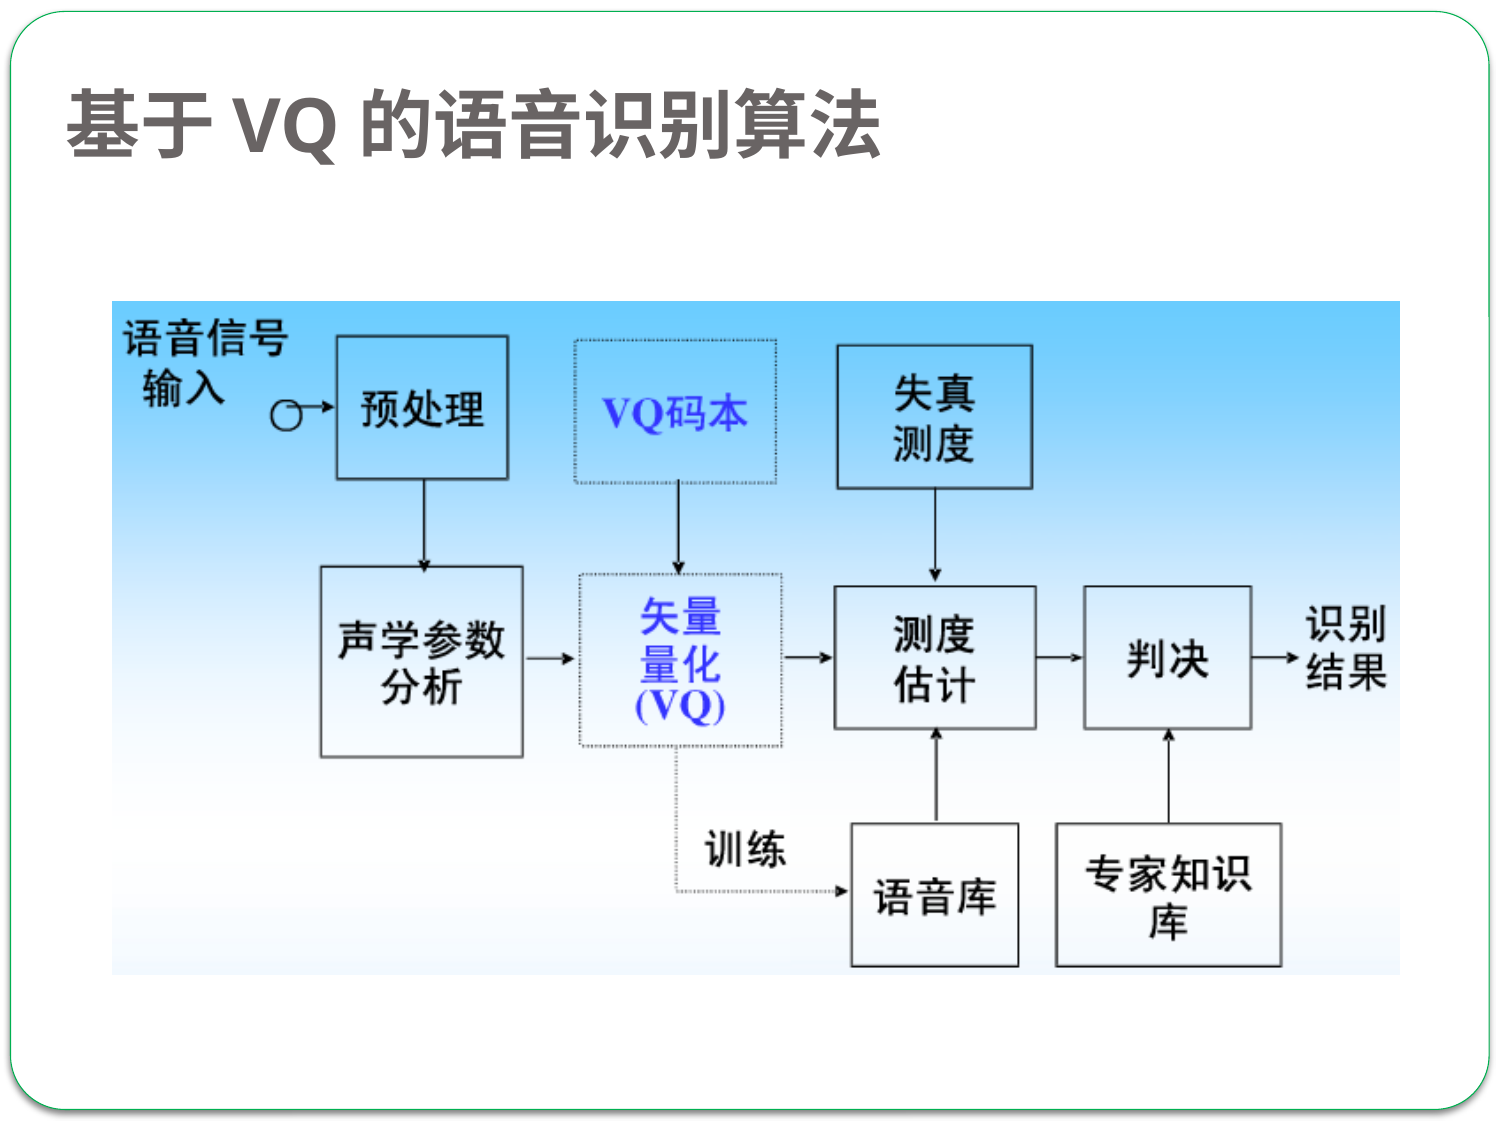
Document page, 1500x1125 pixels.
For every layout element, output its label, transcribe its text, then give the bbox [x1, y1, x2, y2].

title 基于VQ的语音识别算法 [50, 45, 1450, 175]
picture [112, 300, 1401, 976]
